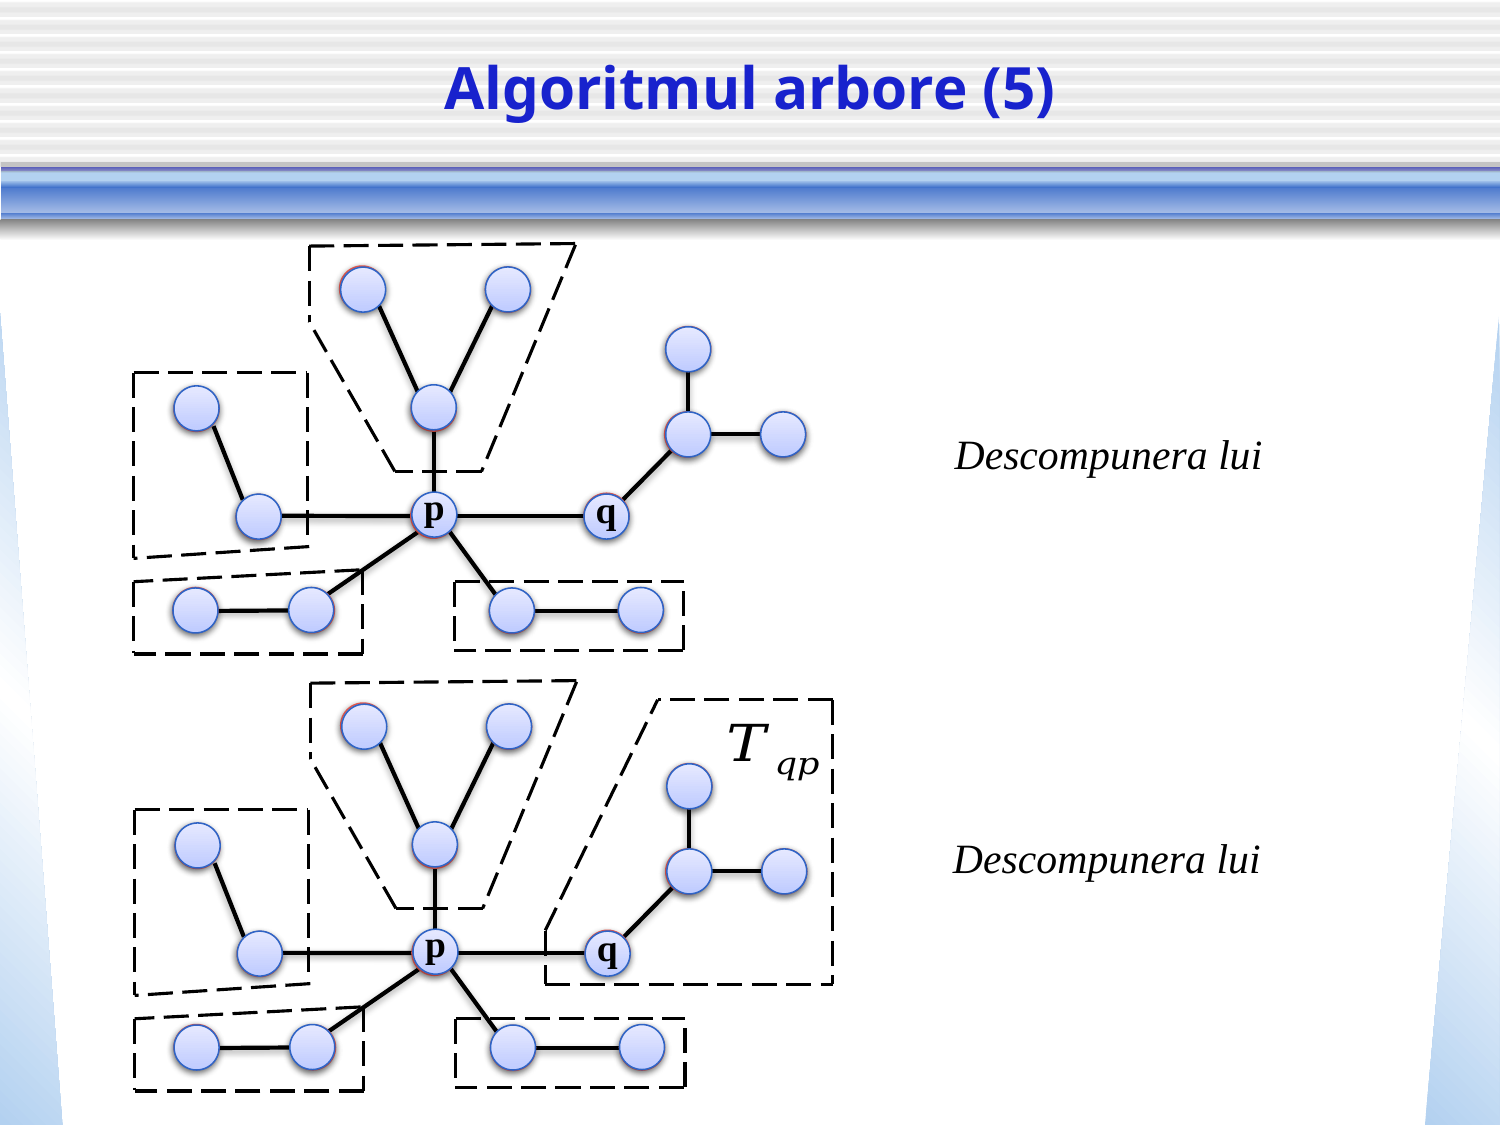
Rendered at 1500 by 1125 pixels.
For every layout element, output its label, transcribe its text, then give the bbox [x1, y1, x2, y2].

text_box [236, 930, 283, 977]
text_box [666, 848, 713, 895]
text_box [308, 243, 482, 247]
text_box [449, 531, 497, 596]
text_box [664, 411, 712, 458]
text_box [759, 411, 807, 458]
title Algoritmul arbore (5) [0, 0, 1500, 173]
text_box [378, 305, 419, 393]
text_box [664, 325, 712, 373]
text_box q [580, 479, 632, 539]
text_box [310, 758, 397, 909]
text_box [545, 699, 658, 931]
text_box [172, 590, 219, 634]
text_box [133, 546, 310, 559]
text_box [482, 681, 577, 909]
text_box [214, 862, 245, 938]
text_box [489, 1028, 537, 1071]
text_box [618, 1028, 666, 1071]
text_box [133, 569, 360, 582]
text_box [310, 680, 483, 684]
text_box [308, 321, 396, 472]
text_box [174, 822, 221, 869]
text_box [134, 983, 311, 996]
text_box [340, 703, 388, 750]
text_box [173, 385, 220, 432]
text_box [213, 425, 244, 501]
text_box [450, 968, 498, 1033]
text_box [411, 821, 459, 868]
text_box [235, 493, 282, 540]
text_box [339, 266, 387, 313]
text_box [379, 742, 420, 830]
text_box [449, 305, 476, 393]
text_box [410, 384, 458, 431]
text_box [666, 763, 713, 810]
text_box [173, 1027, 220, 1071]
text_box p [410, 916, 461, 973]
text_box [761, 848, 808, 895]
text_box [134, 1006, 361, 1019]
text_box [622, 449, 672, 501]
text_box p [409, 479, 460, 536]
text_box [328, 968, 420, 1032]
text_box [659, 886, 674, 938]
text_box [481, 244, 576, 472]
text_box [488, 591, 536, 634]
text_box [450, 742, 477, 830]
text_box [289, 1027, 336, 1071]
text_box q [582, 940, 633, 976]
text_box [287, 590, 335, 634]
text_box [617, 591, 665, 634]
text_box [326, 531, 419, 595]
